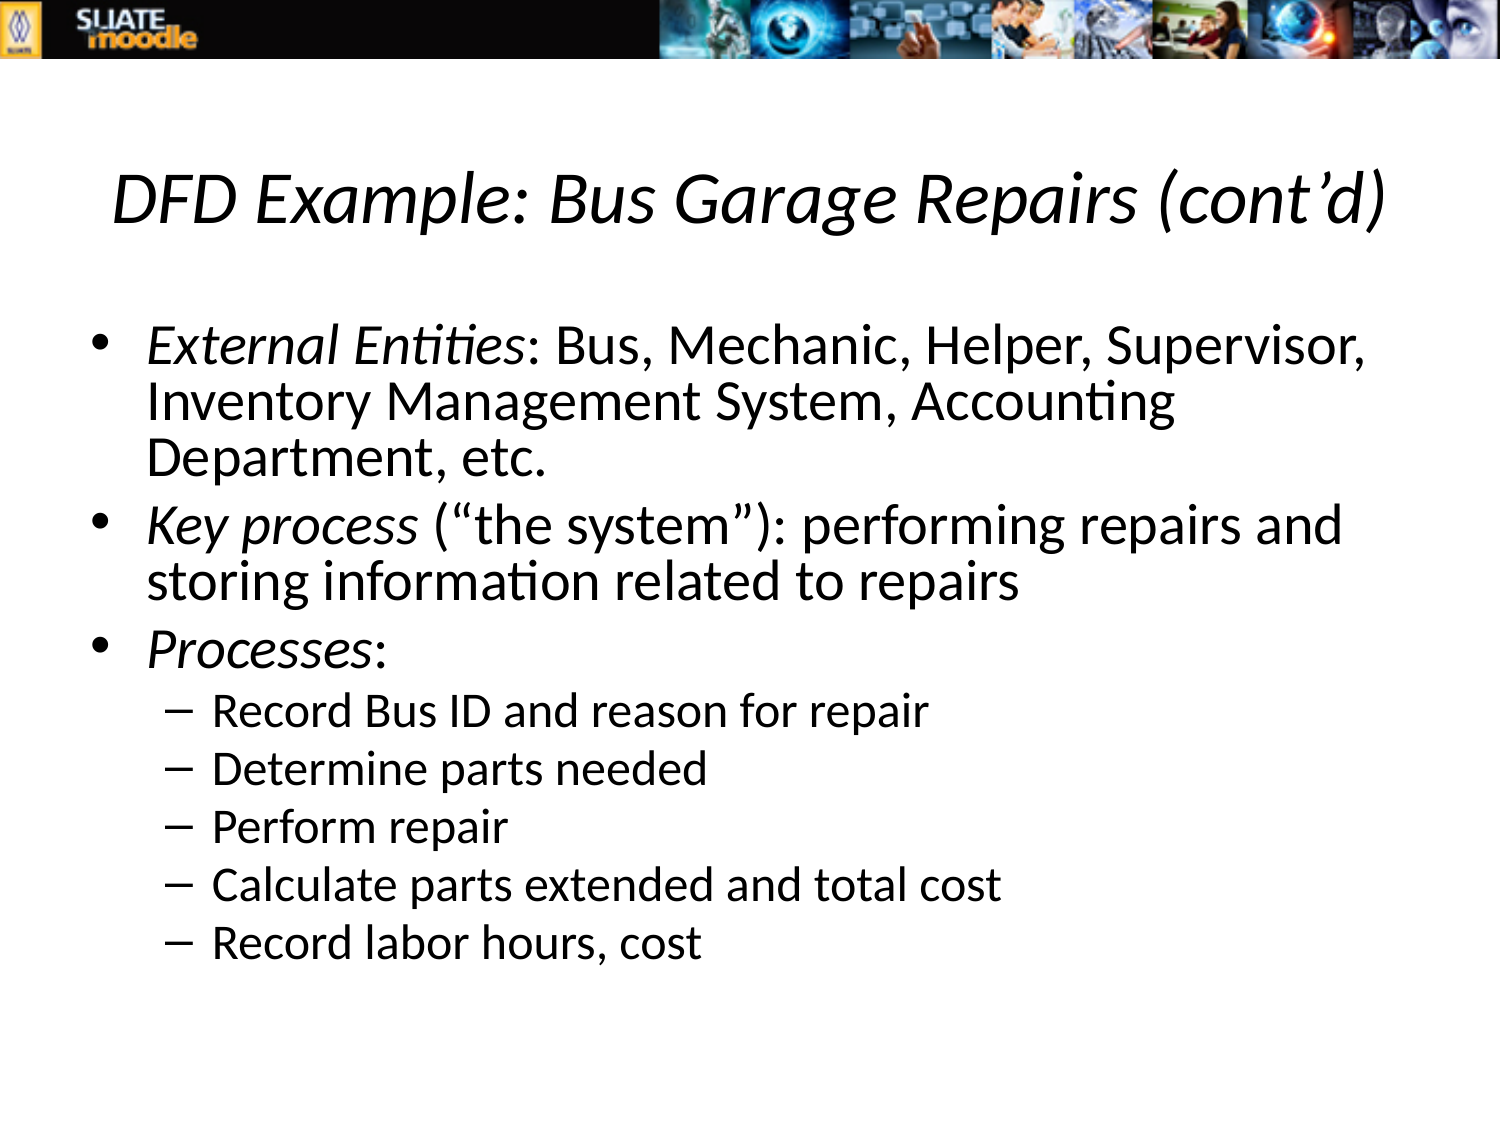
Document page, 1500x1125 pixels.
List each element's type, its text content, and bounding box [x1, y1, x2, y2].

list External Entities: Bus, Mechanic, Helper, Supervisor, Inventory Management System, Accounting Department, etc. Key process (“the system”): performing repairs and storing information related to repairs Processes: Record Bus ID and reason for repair Determine parts needed Perform repair Calculate parts extended and total cost Record labor hours, cost [75, 312, 1425, 1005]
title DFD Example: Bus Garage Repairs (cont’d) [75, 99, 1425, 288]
picture [0, 0, 1500, 59]
